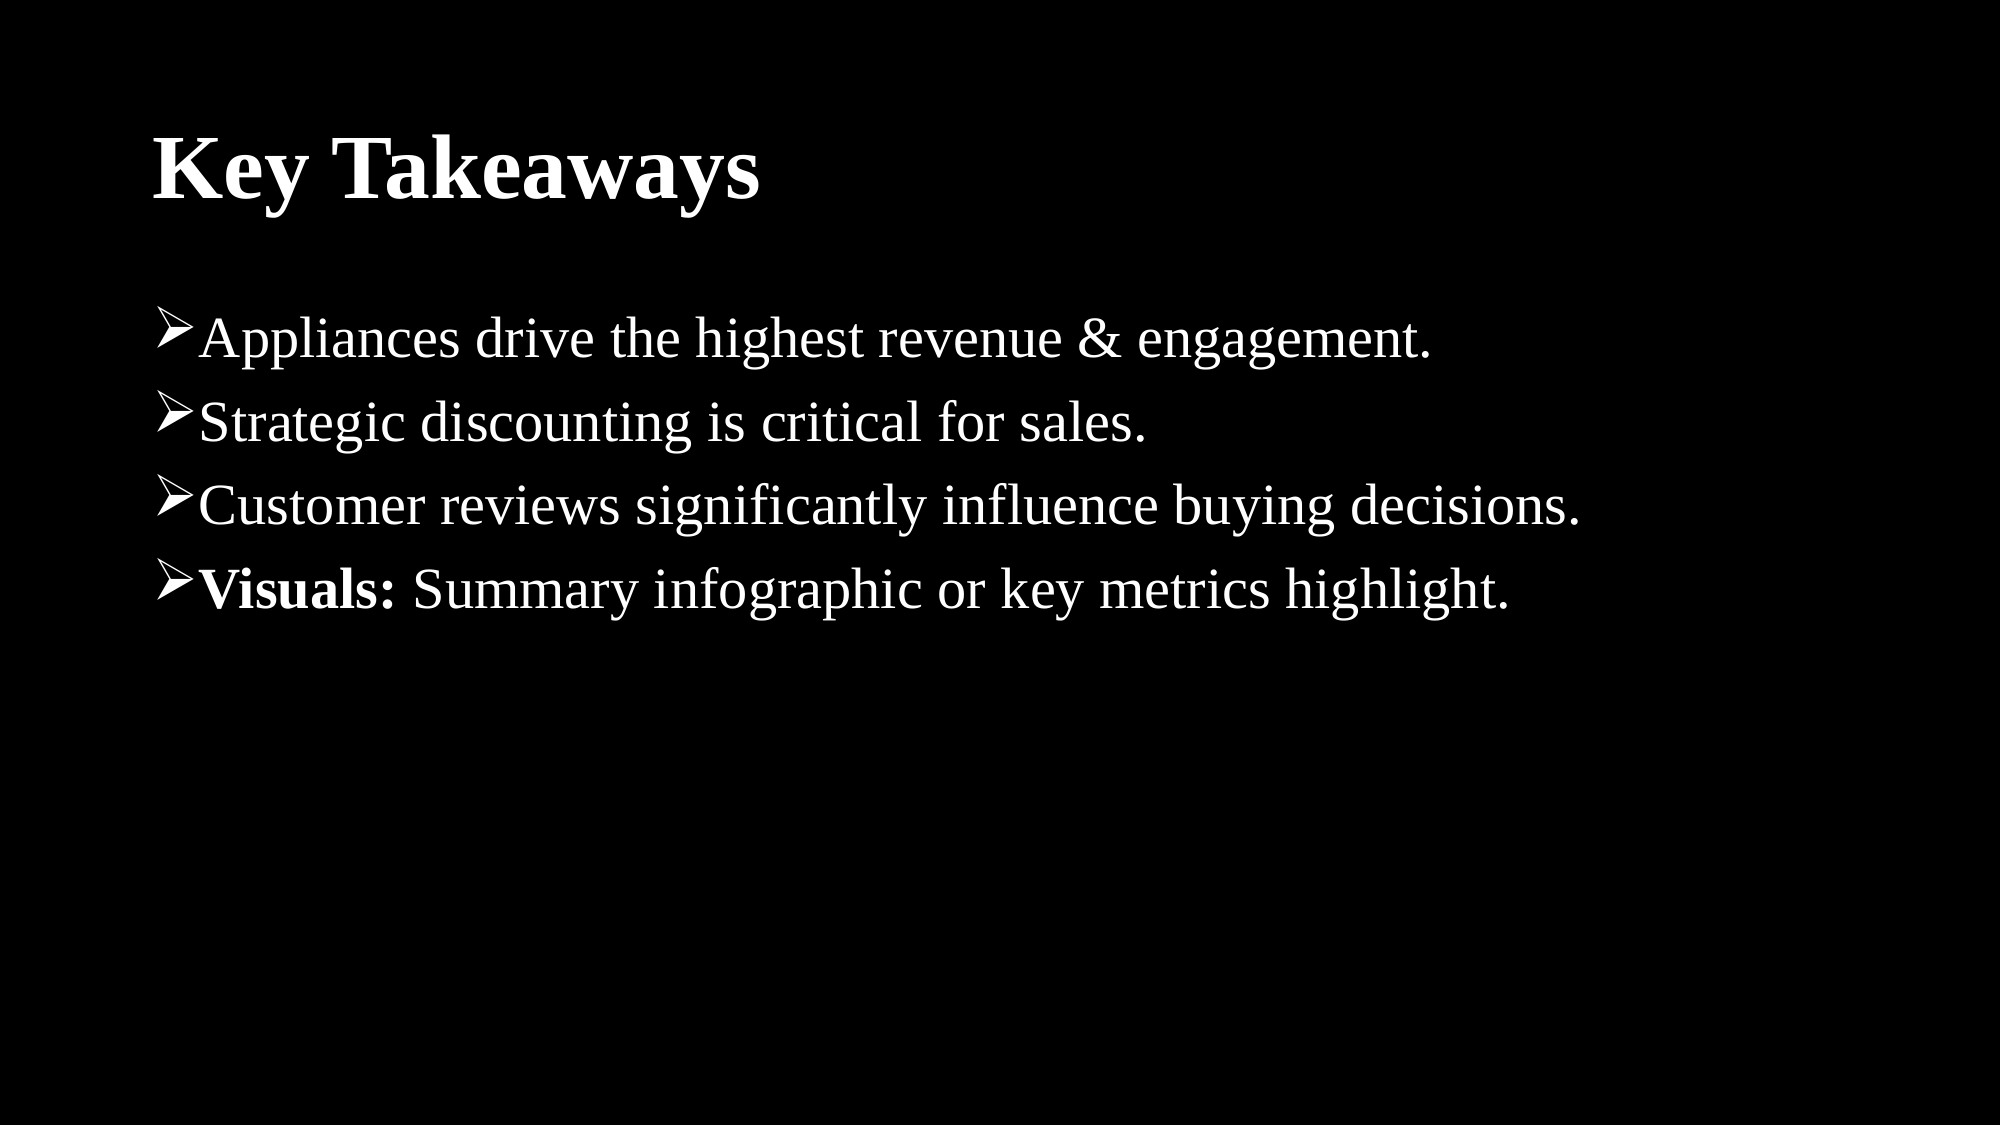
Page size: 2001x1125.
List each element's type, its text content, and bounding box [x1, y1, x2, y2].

title Key Takeaways [137, 59, 1863, 278]
list Appliances drive the highest revenue & engagement. Strategic discounting is critical for sales. Customer reviews significantly influence buying decisions. Visuals: Summary infographic or key metrics highlight. [137, 299, 1863, 1014]
